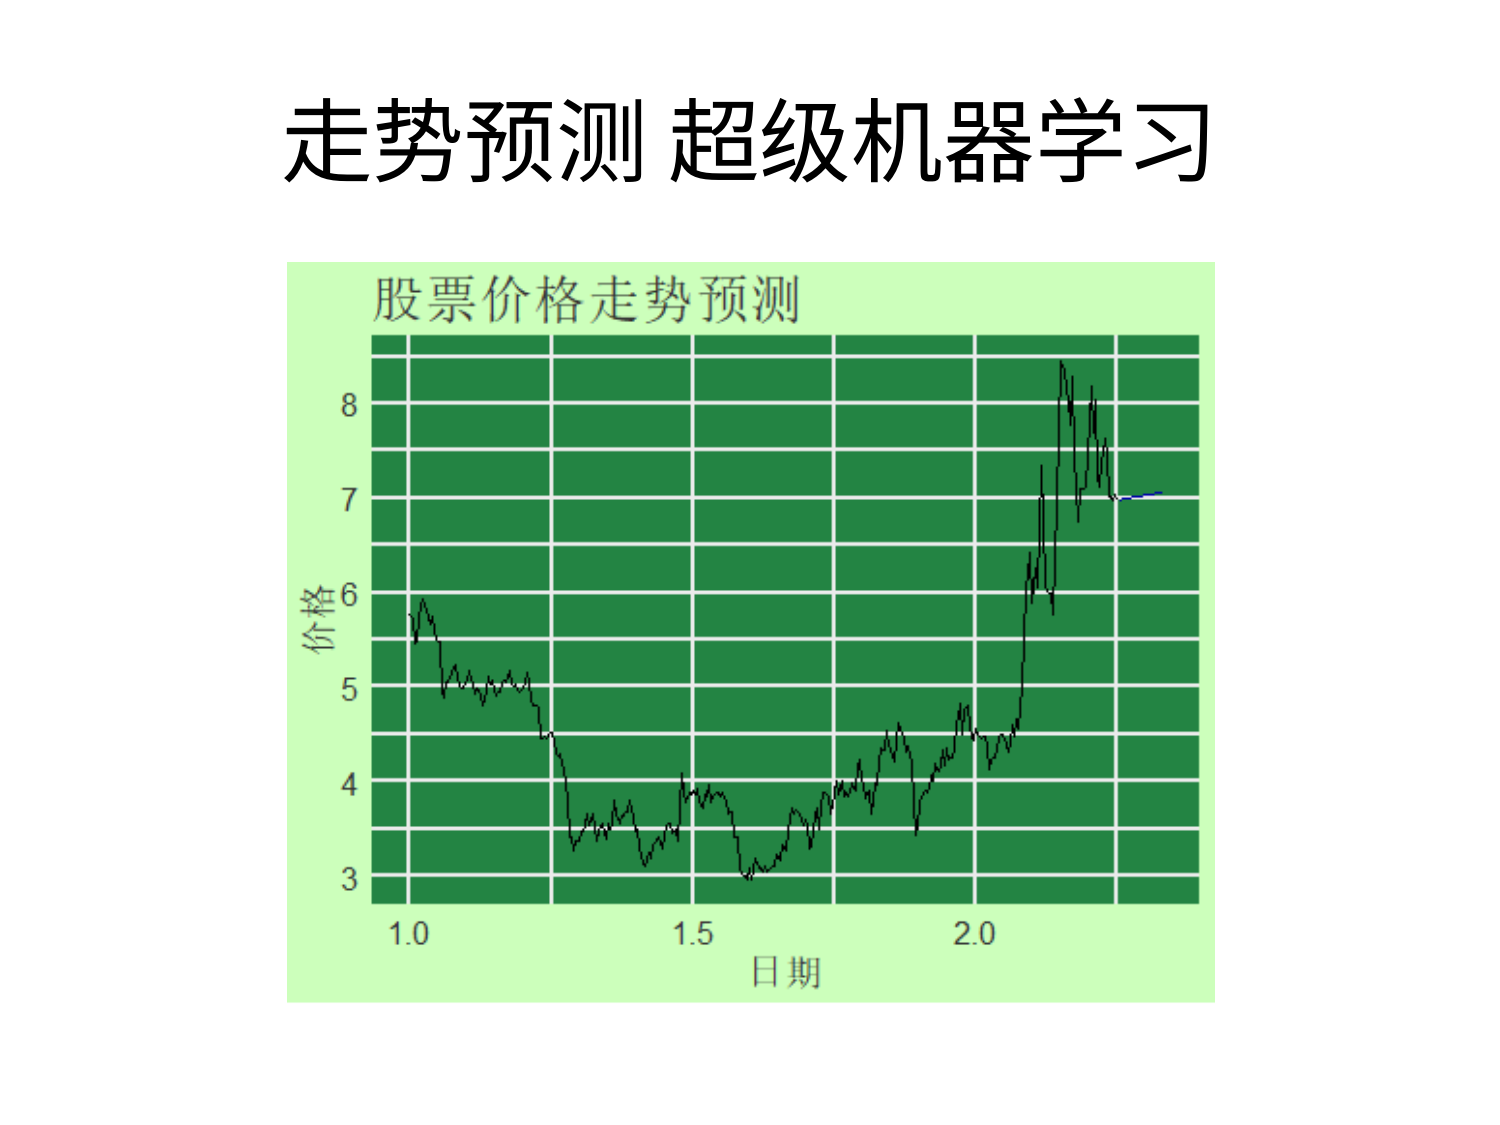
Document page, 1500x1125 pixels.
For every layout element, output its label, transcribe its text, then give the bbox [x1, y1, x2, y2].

picture [287, 262, 1215, 1005]
title 走势预测 超级机器学习 [75, 45, 1425, 233]
